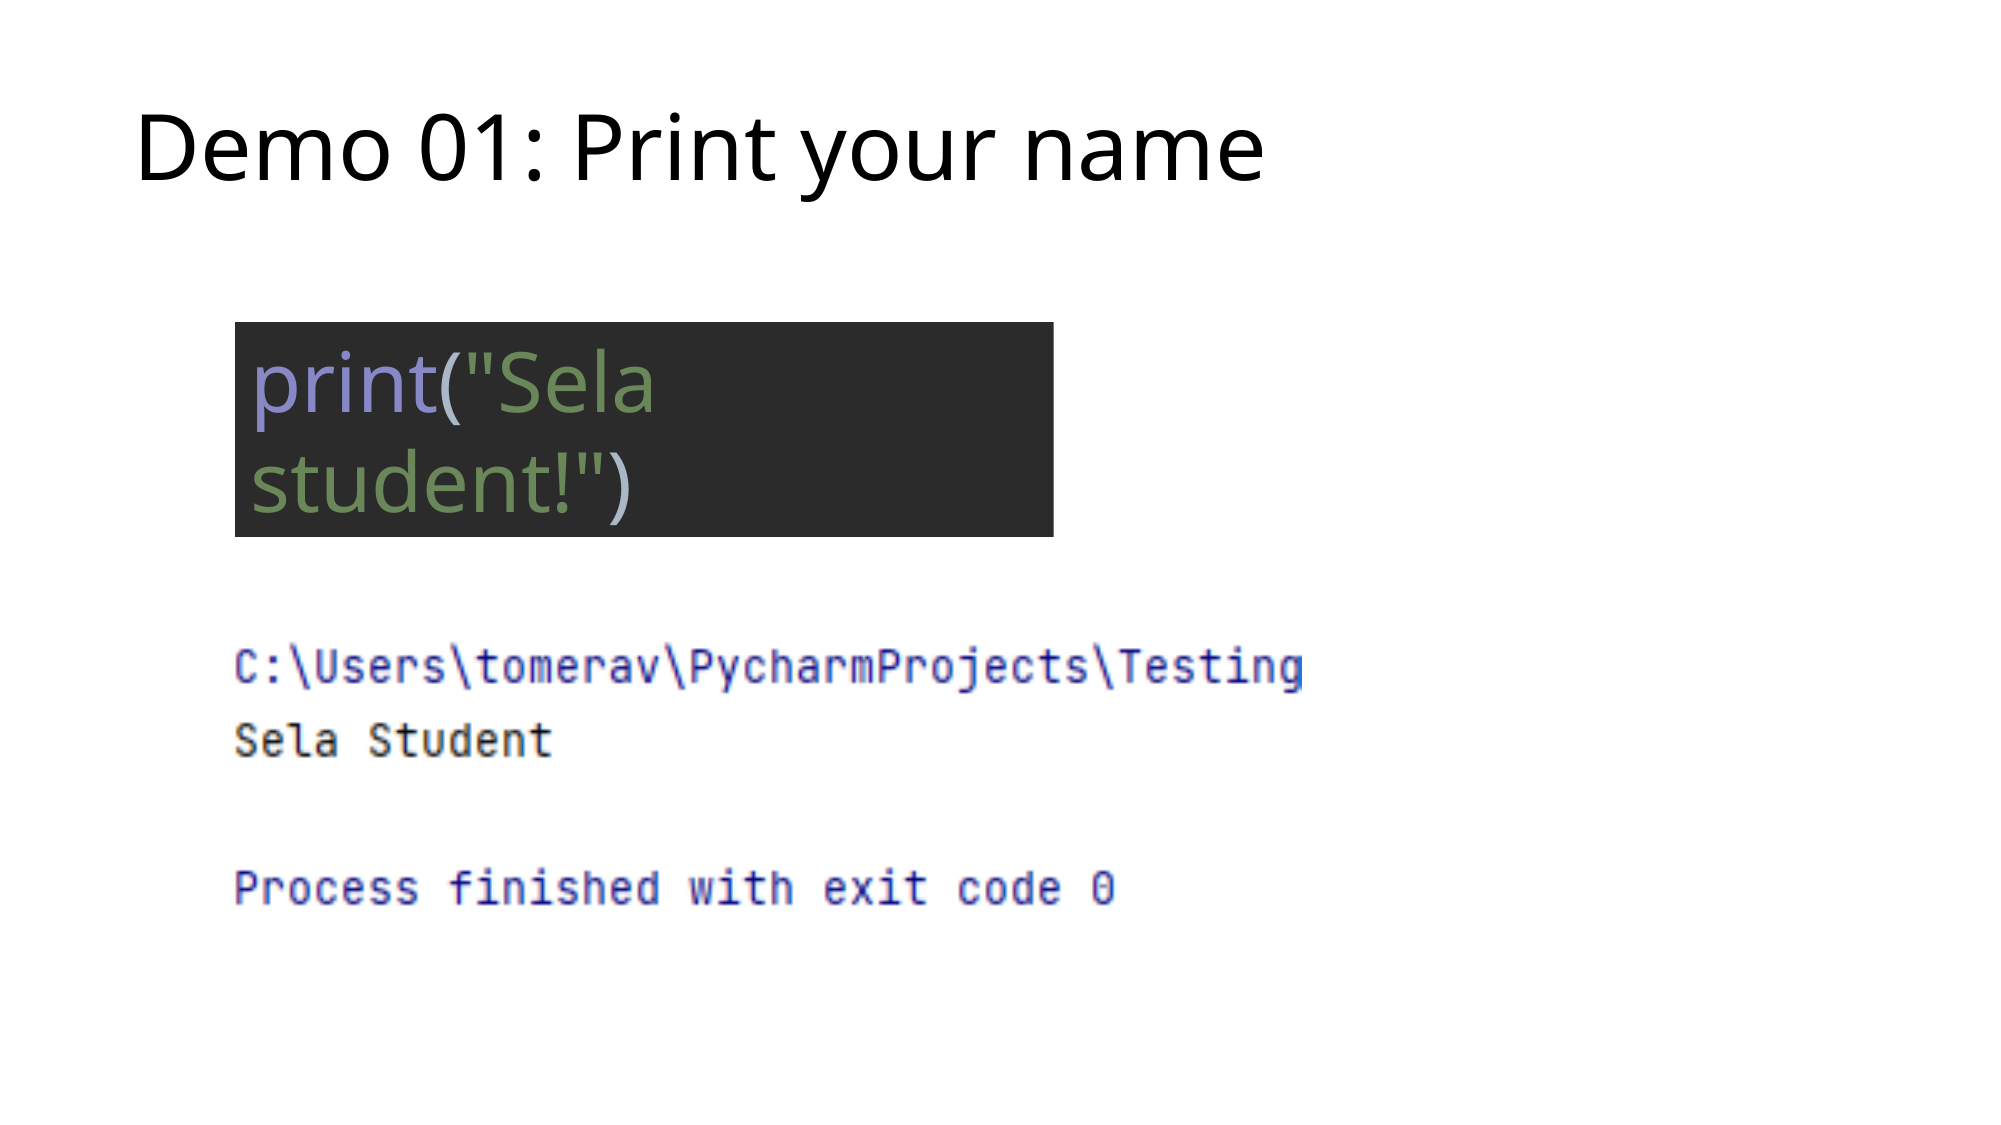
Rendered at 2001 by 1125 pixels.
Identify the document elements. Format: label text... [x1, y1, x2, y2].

picture [194, 637, 1302, 946]
text_box print("Sela student!") [235, 322, 1054, 537]
title Demo 01: Print your name [133, 90, 1867, 209]
